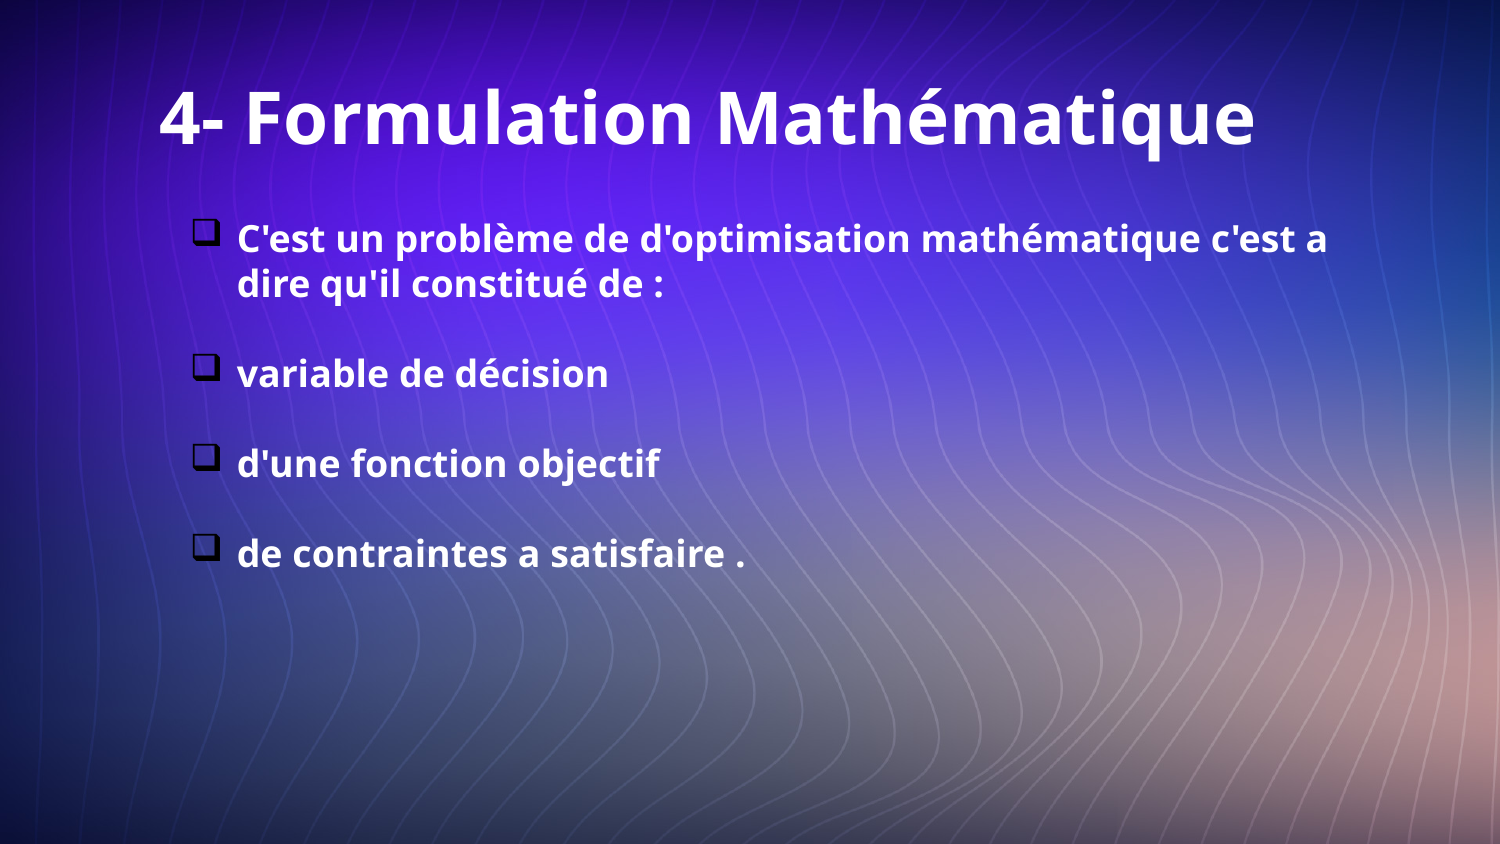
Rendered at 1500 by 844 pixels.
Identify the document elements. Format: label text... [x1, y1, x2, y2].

title 4- Formulation Mathématique [118, 57, 1319, 151]
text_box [139, 172, 1261, 523]
text_box C'est un problème de d'optimisation mathématique c'est a dire qu'il constitué de : variable de décision d'une fonction objectif de contraintes a satisfaire . [175, 207, 1361, 679]
picture [0, 0, 1500, 844]
